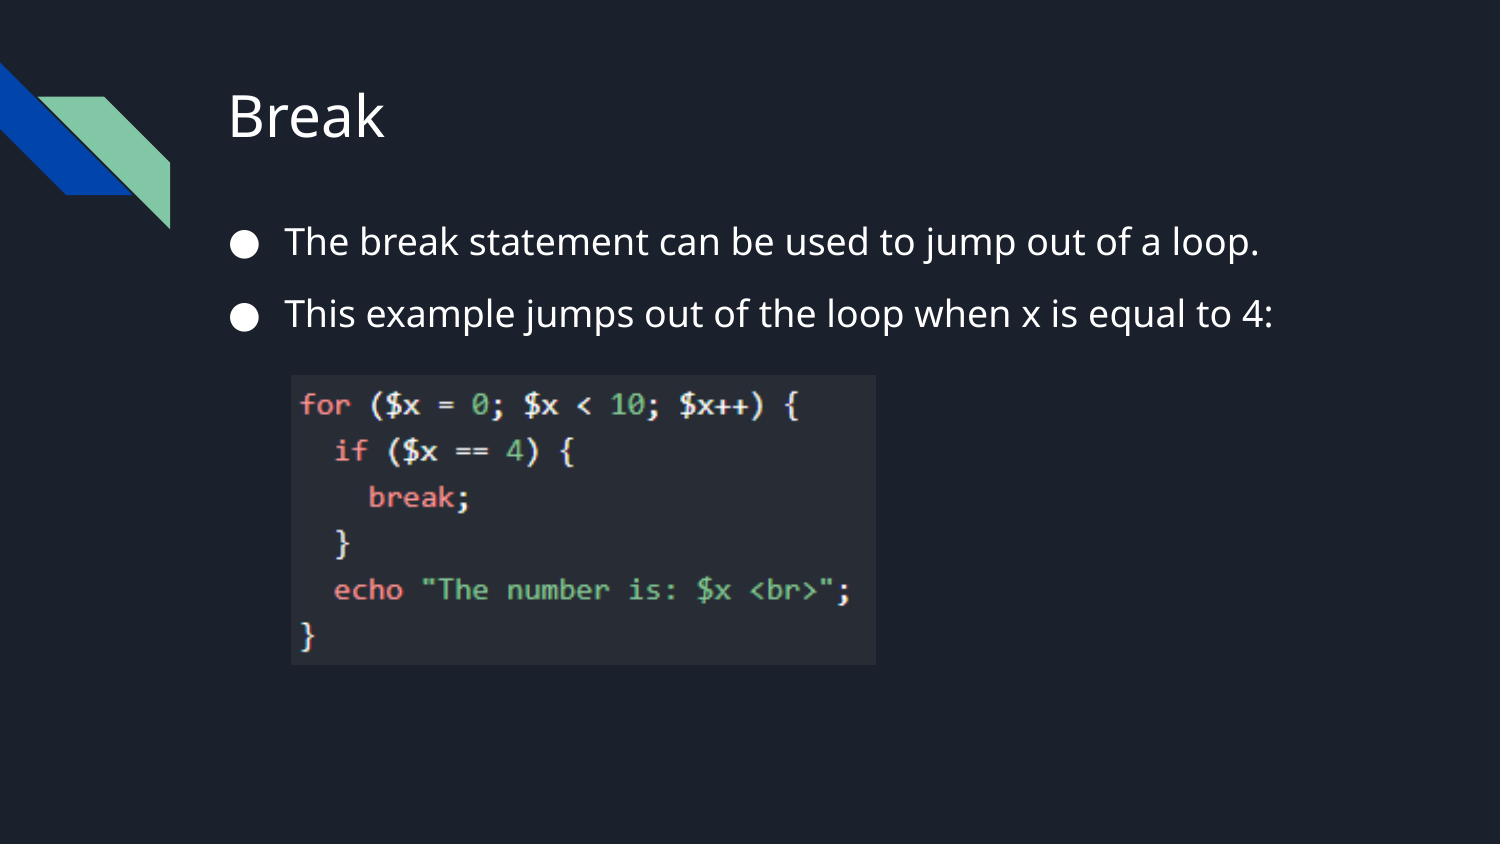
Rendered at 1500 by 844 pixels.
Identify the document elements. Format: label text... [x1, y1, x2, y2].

list The break statement can be used to jump out of a loop. This example jumps out of the loop when x is equal to 4: [194, 196, 1381, 810]
picture [291, 374, 877, 665]
title Break [212, 64, 1368, 167]
